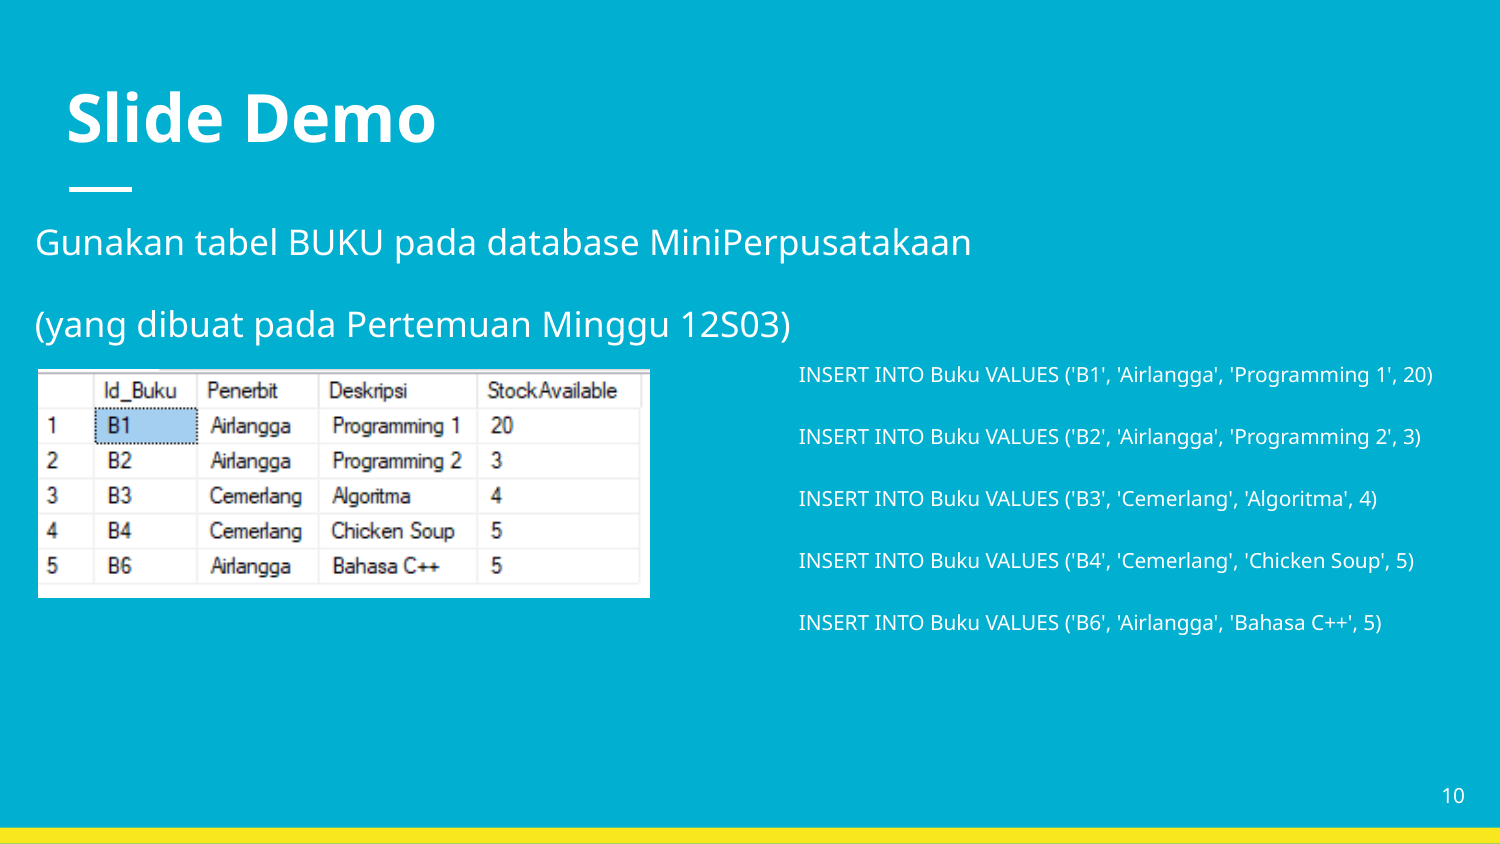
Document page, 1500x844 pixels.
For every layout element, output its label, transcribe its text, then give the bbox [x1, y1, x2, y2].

picture [38, 369, 651, 599]
list Gunakan tabel BUKU pada database MiniPerpusatakaan (yang dibuat pada Pertemuan Minggu 12S03) [19, 198, 1346, 442]
slide_number 10 [1389, 764, 1480, 830]
list INSERT INTO Buku VALUES ('B1', 'Airlangga', 'Programming 1', 20) INSERT INTO Buku VALUES ('B2', 'Airlangga', 'Programming 2', 3) INSERT INTO Buku VALUES ('B3', 'Cemerlang', 'Algoritma', 4) INSERT INTO Buku VALUES ('B4', 'Cemerlang', 'Chicken Soup', 5) INSERT INTO Buku VALUES ('B6', 'Airlangga', 'Bahasa C++', 5) [784, 276, 1500, 741]
title Slide Demo [51, 61, 1449, 167]
